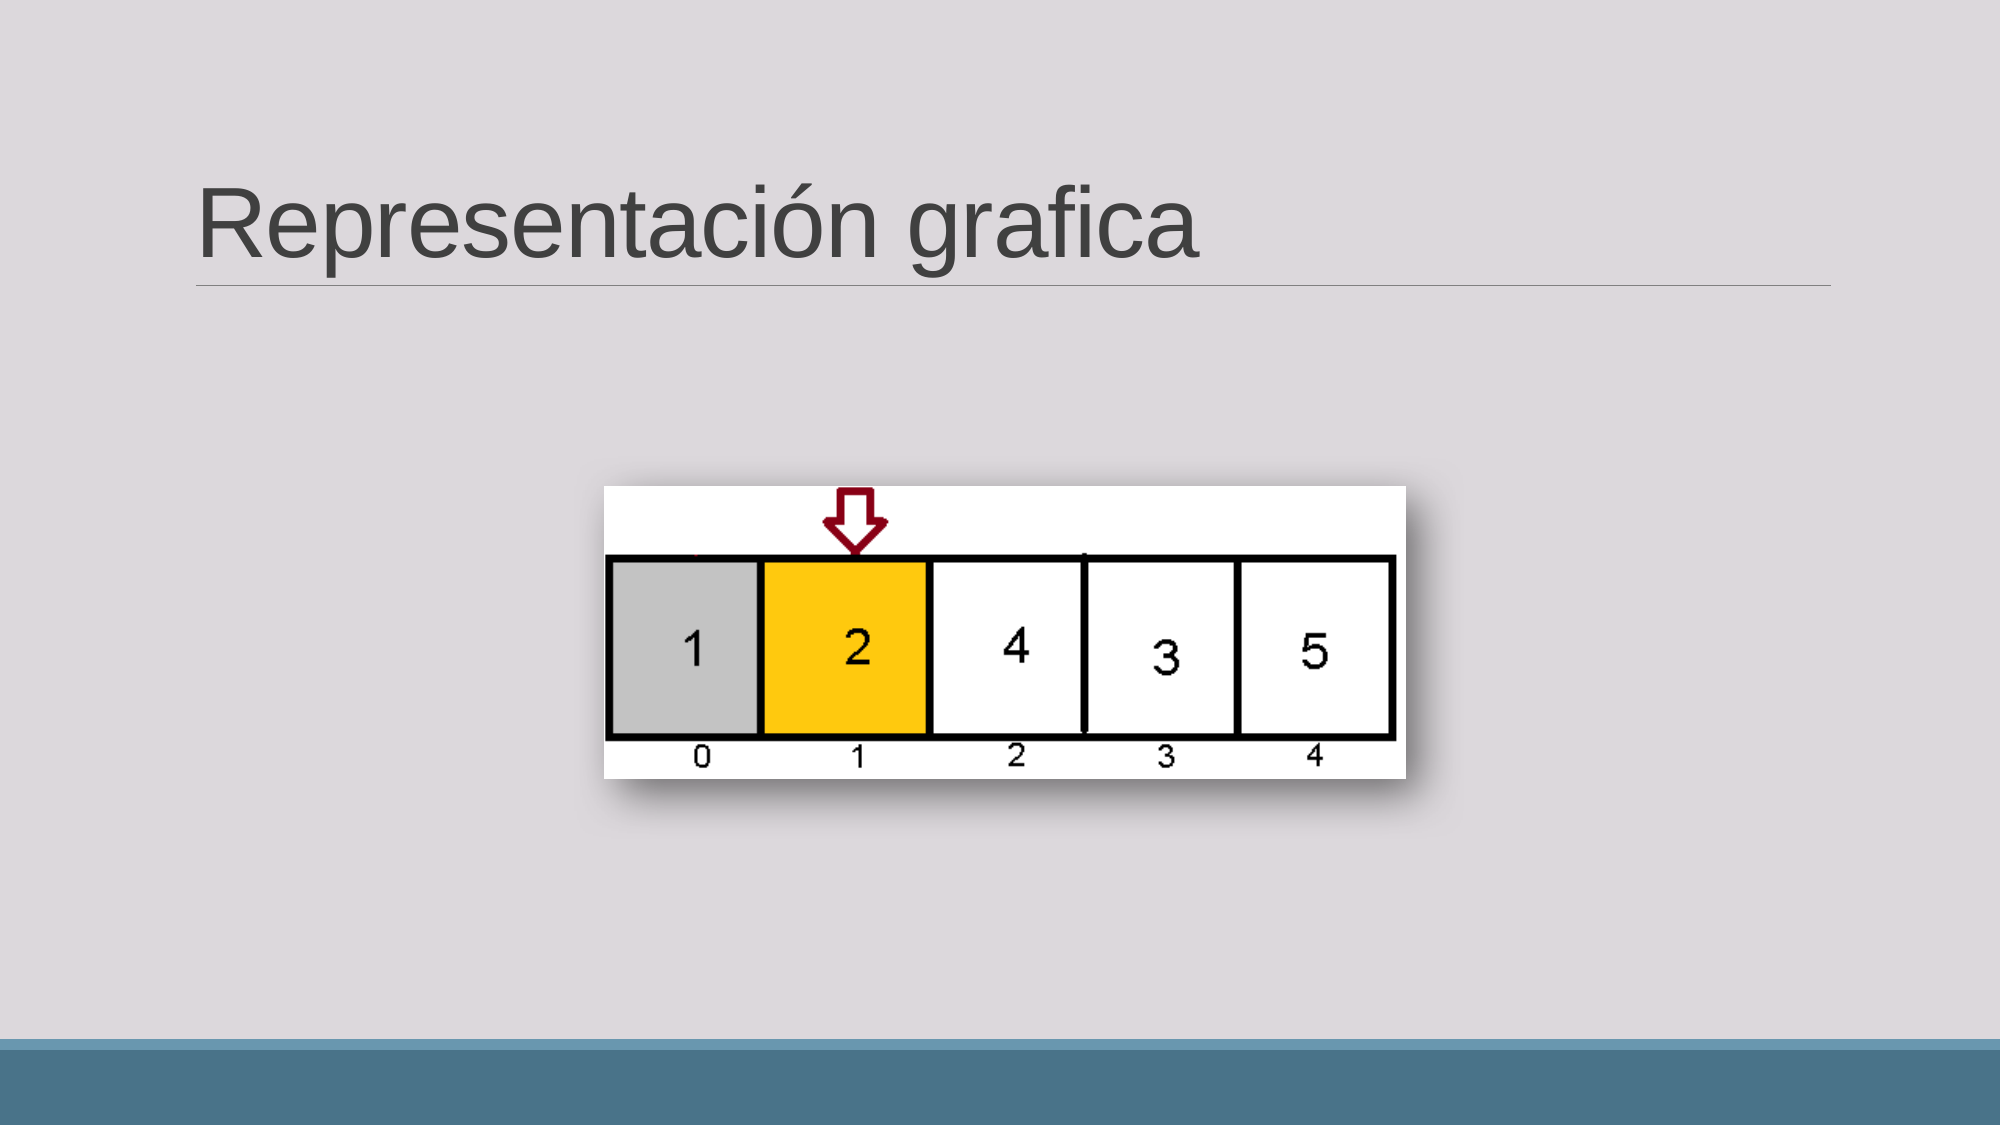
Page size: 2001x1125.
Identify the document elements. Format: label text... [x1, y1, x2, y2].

title Representación grafica [180, 47, 1830, 285]
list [603, 486, 1407, 780]
